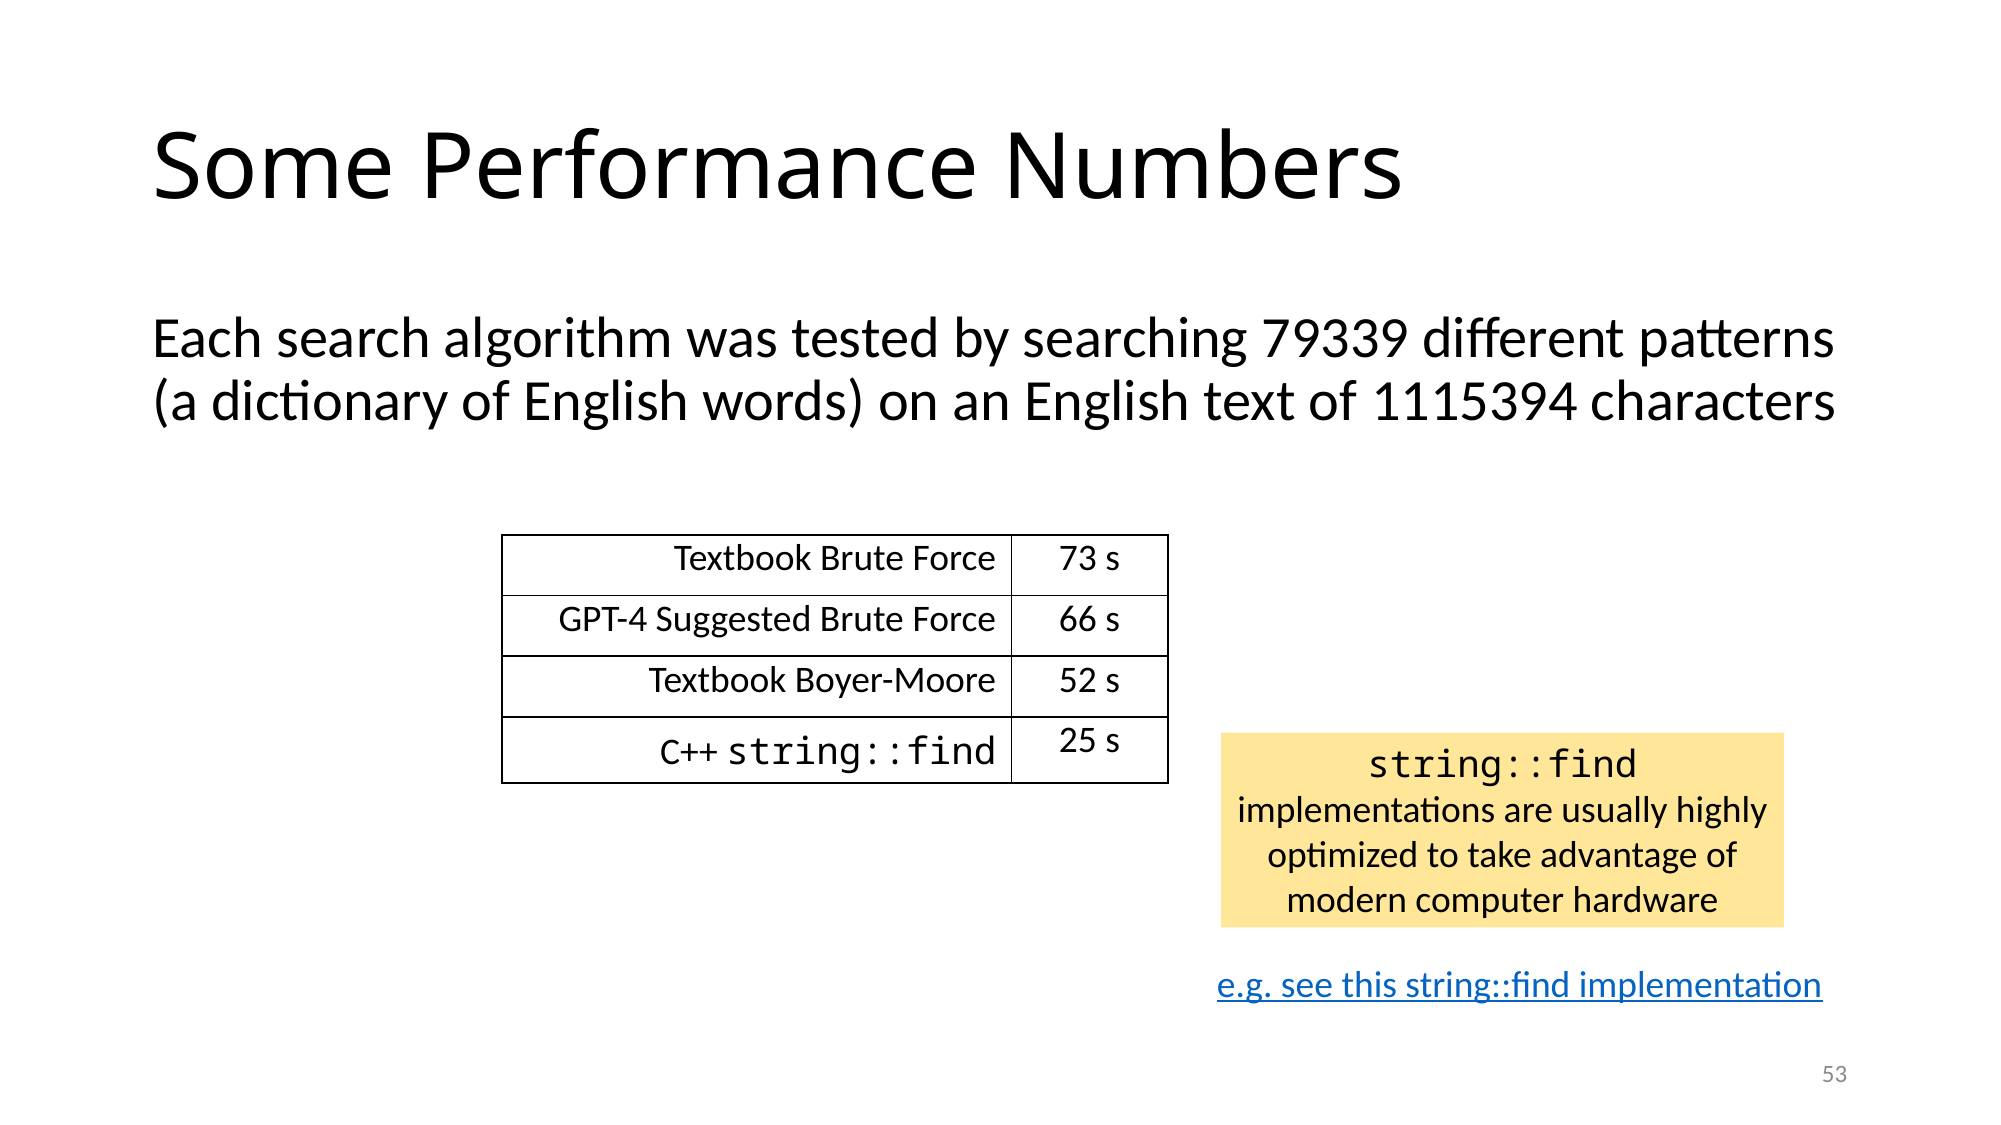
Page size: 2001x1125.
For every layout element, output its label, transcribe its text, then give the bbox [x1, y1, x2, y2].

text_box string::find implementations are usually highly optimized to take advantage of modern computer hardware [1221, 732, 1784, 928]
table_cell Textbook Boyer-Moore [503, 657, 1011, 716]
table_header 73 s [1012, 536, 1167, 595]
table_cell GPT-4 Suggested Brute Force [503, 596, 1011, 655]
title Some Performance Numbers [137, 59, 1863, 278]
table_cell C++ string::find [503, 718, 1011, 782]
table_cell 25 s [1012, 718, 1167, 782]
list Each search algorithm was tested by searching 79339 different patterns (a dictionary of English words) on an English text of 1115394 characters [137, 299, 1863, 1014]
table_header Textbook Brute Force [503, 536, 1011, 595]
text_box e.g. see this string::find implementation [1202, 952, 1838, 1013]
table_cell 52 s [1012, 657, 1167, 716]
slide_number 53 [1412, 1042, 1863, 1103]
table_cell 66 s [1012, 596, 1167, 655]
